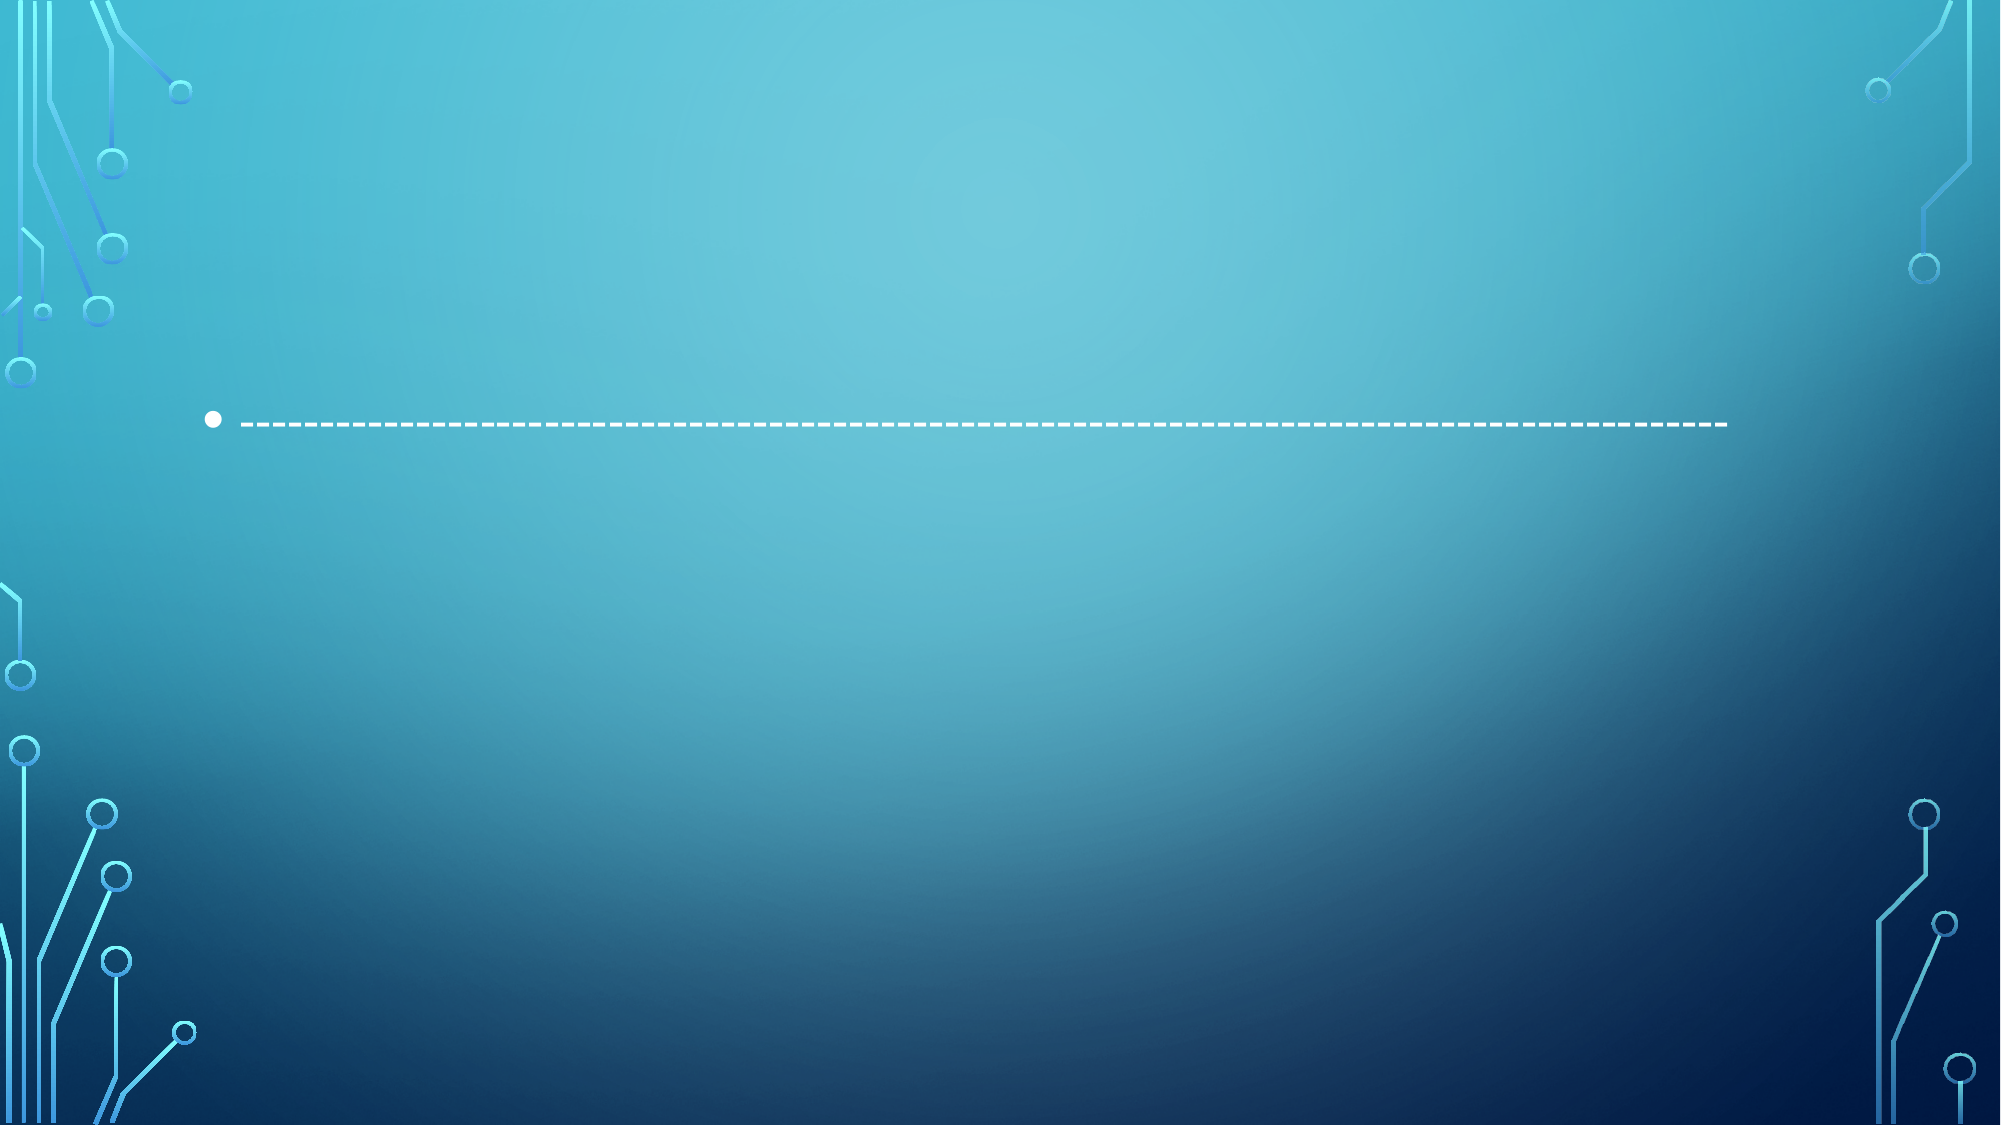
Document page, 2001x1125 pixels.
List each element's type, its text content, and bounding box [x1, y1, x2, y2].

list --------------------------------------------------------------------------------------------- [187, 369, 1813, 950]
